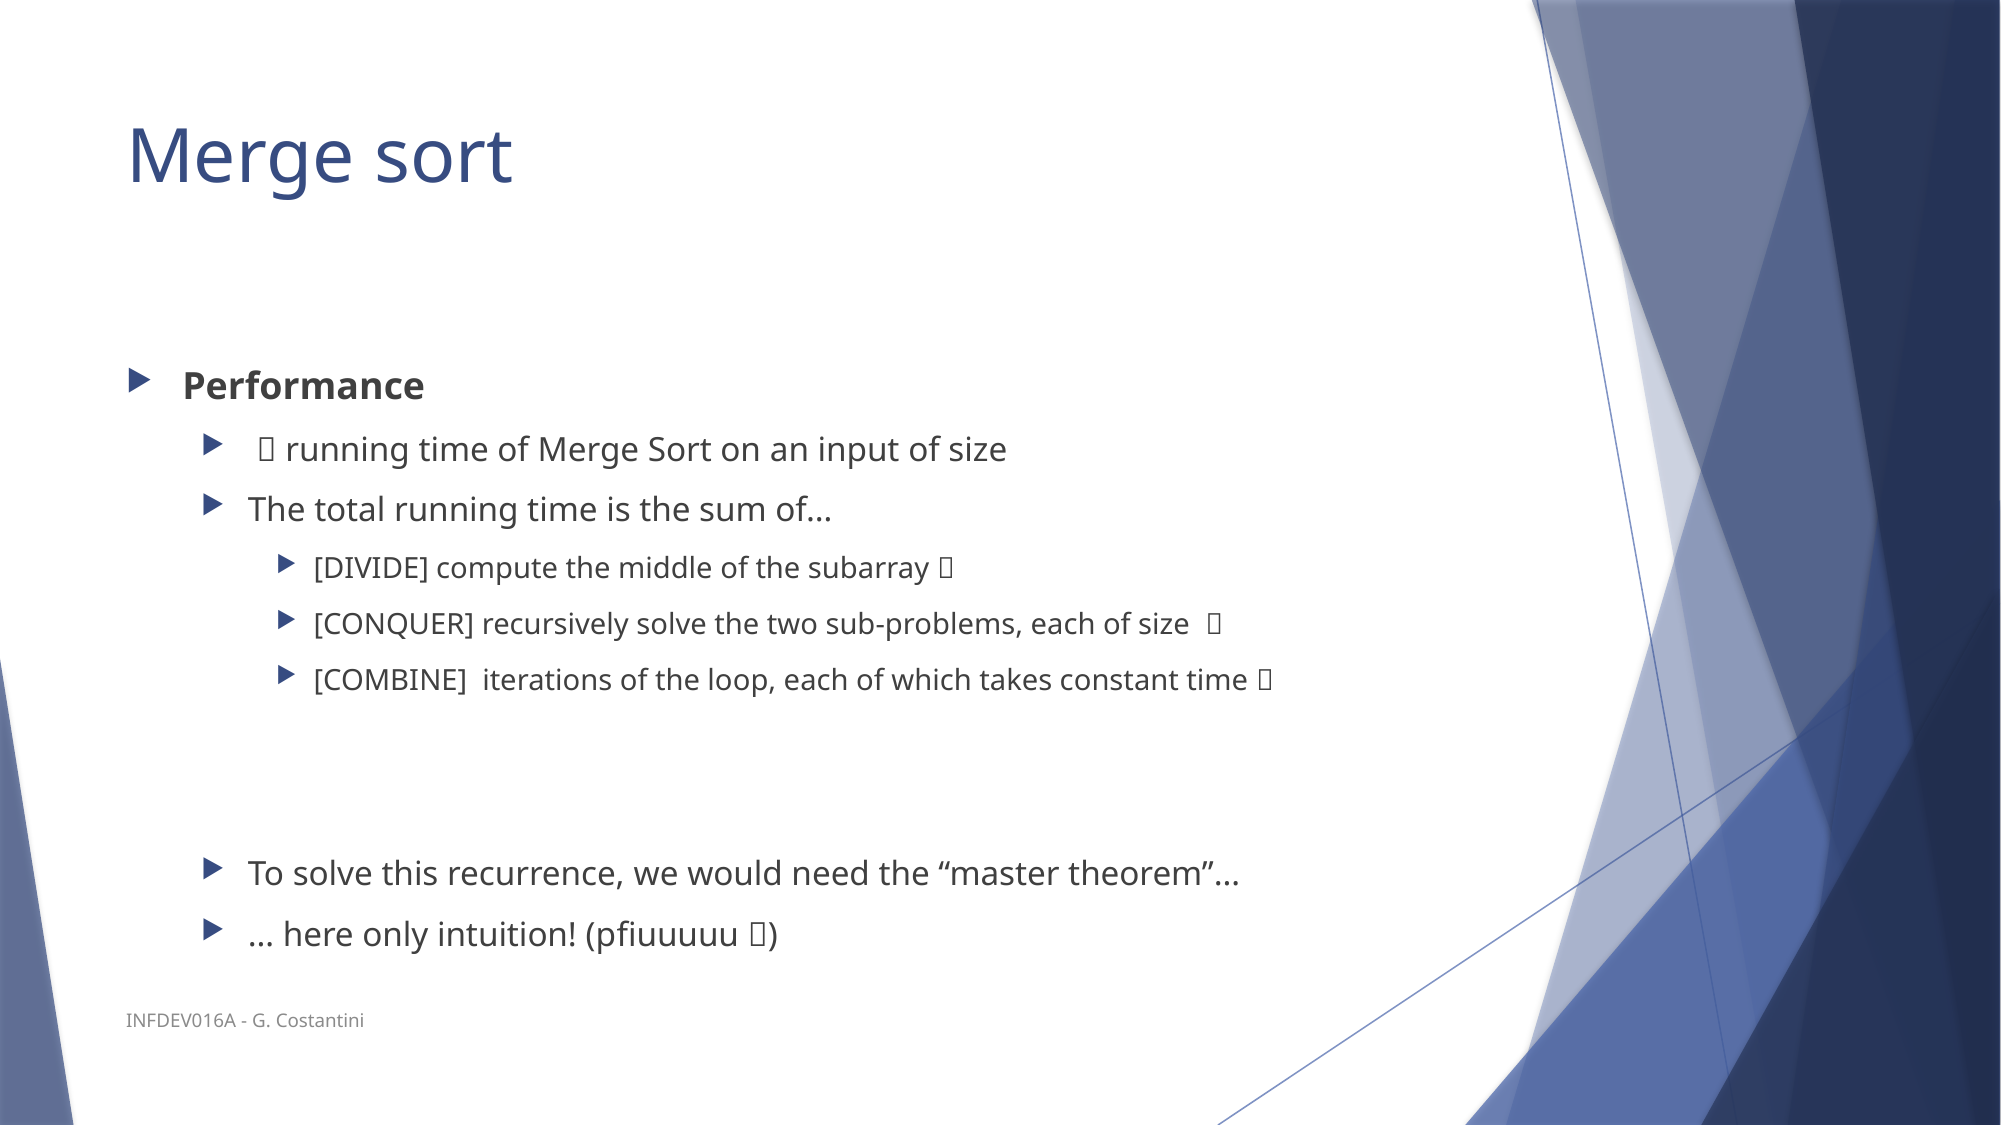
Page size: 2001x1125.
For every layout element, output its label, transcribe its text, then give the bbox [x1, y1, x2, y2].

footer INFDEV016A - G. Costantini [111, 991, 1145, 1051]
title Merge sort [111, 99, 1522, 317]
